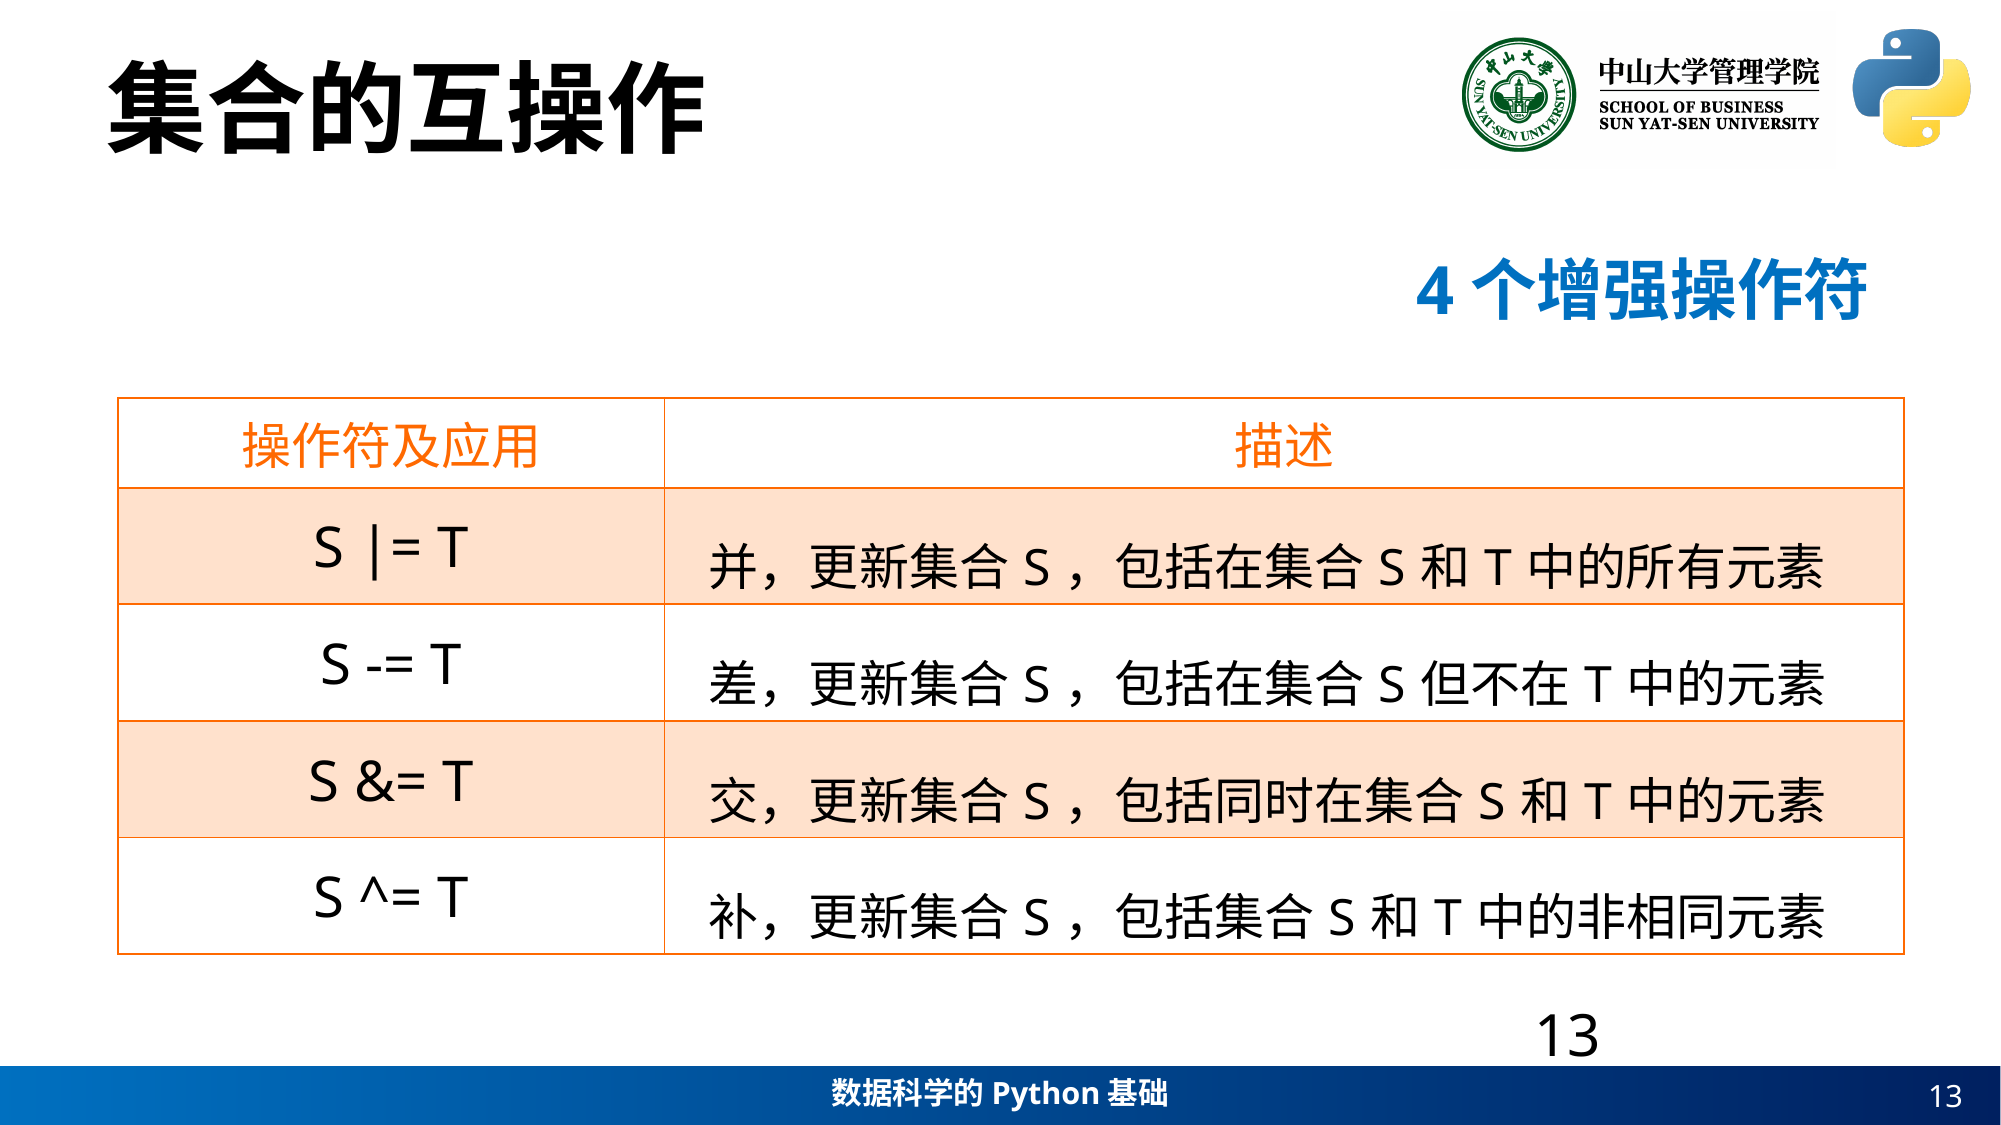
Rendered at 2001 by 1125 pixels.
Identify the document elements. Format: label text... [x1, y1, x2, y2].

slide_number 13 [1342, 991, 1793, 1050]
table_cell S &= T [119, 722, 664, 837]
table_cell 并，更新集合S，包括在集合S和T中的所有元素 [665, 489, 1903, 603]
text_box 集合的互操作 [102, 7, 2000, 170]
table_cell S -= T [119, 605, 664, 720]
table_header 描述 [665, 399, 1903, 487]
table_cell 补，更新集合S，包括集合S和T中的非相同元素 [665, 838, 1903, 953]
table_cell 差，更新集合S，包括在集合S但不在T中的元素 [665, 605, 1903, 720]
table_header 操作符及应用 [119, 399, 664, 487]
text_box 4个增强操作符 [1393, 200, 1893, 336]
table_cell S |= T [119, 489, 664, 603]
table_cell S ^= T [119, 838, 664, 953]
table_cell 交，更新集合S，包括同时在集合S和T中的元素 [665, 722, 1903, 837]
